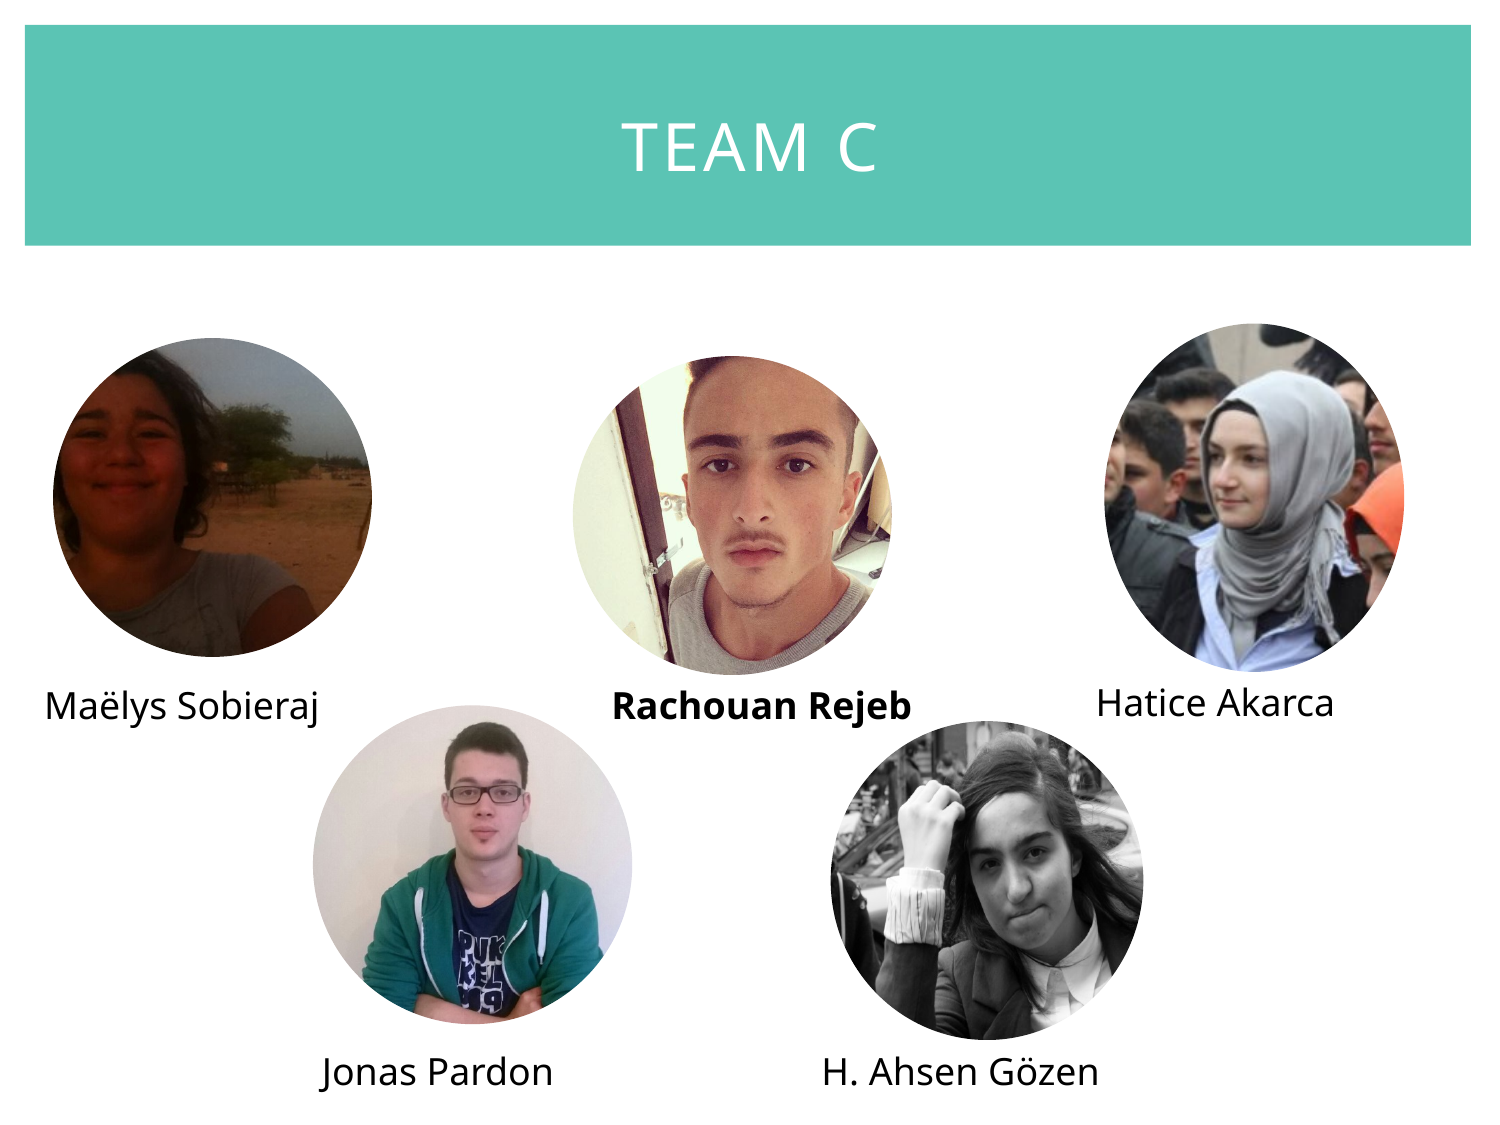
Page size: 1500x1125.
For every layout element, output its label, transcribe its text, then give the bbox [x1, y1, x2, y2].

text_box Rachouan Rejeb [596, 675, 928, 780]
picture [572, 355, 893, 676]
picture [1104, 323, 1405, 673]
text_box Jonas Pardon [307, 1040, 686, 1100]
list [52, 337, 373, 658]
picture [312, 704, 633, 1025]
text_box H. Ahsen Gözen [806, 1040, 1252, 1100]
text_box Maëlys Sobieraj [29, 675, 473, 735]
picture [830, 720, 1144, 1041]
title Team C [62, 58, 1438, 232]
text_box Hatice Akarca [1080, 671, 1447, 732]
